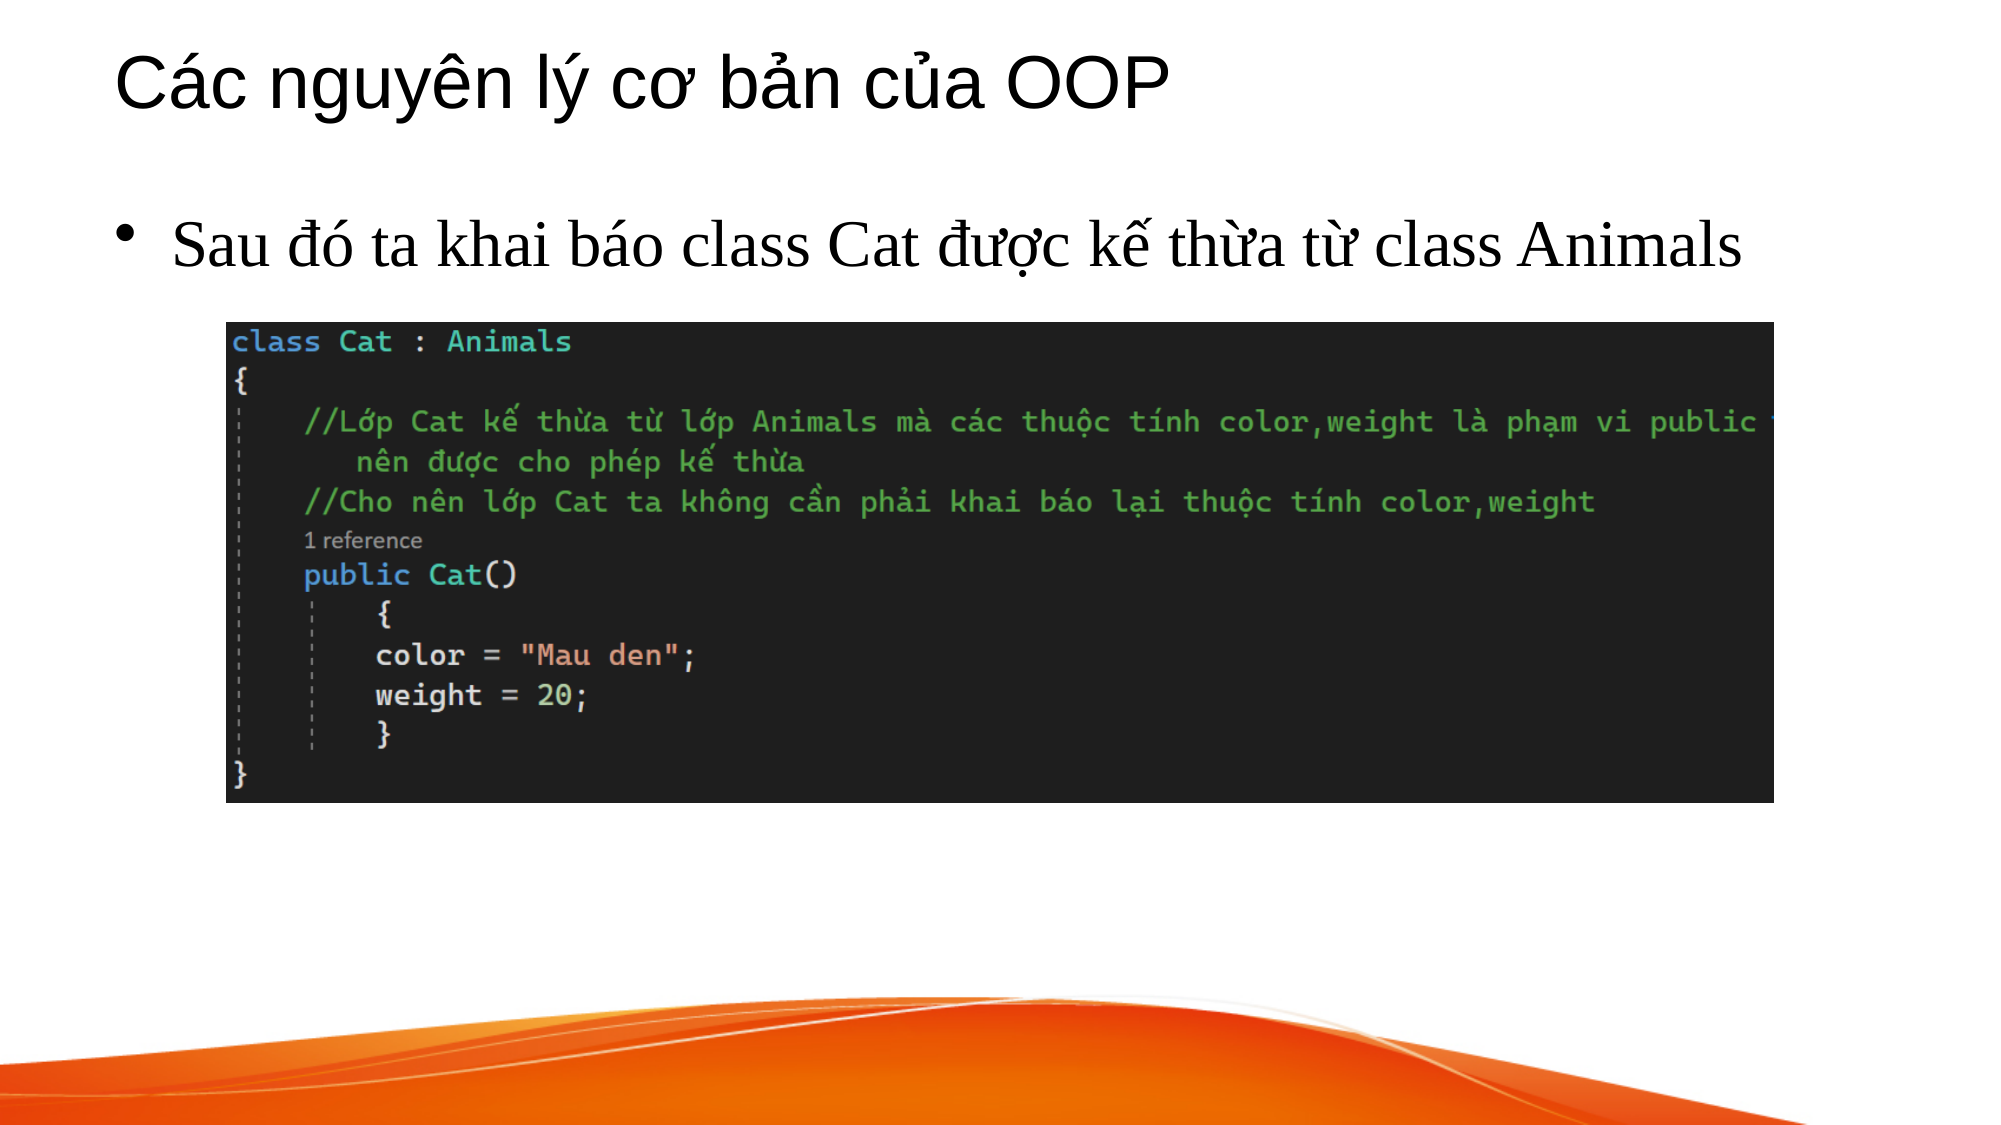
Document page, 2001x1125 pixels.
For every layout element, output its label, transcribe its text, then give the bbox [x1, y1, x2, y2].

title Các nguyên lý cơ bản của OOP [99, 30, 1901, 127]
list Sau đó ta khai báo class Cat được kế thừa từ class Animals [99, 192, 1901, 1006]
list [226, 322, 1774, 803]
picture [0, 0, 2000, 1125]
